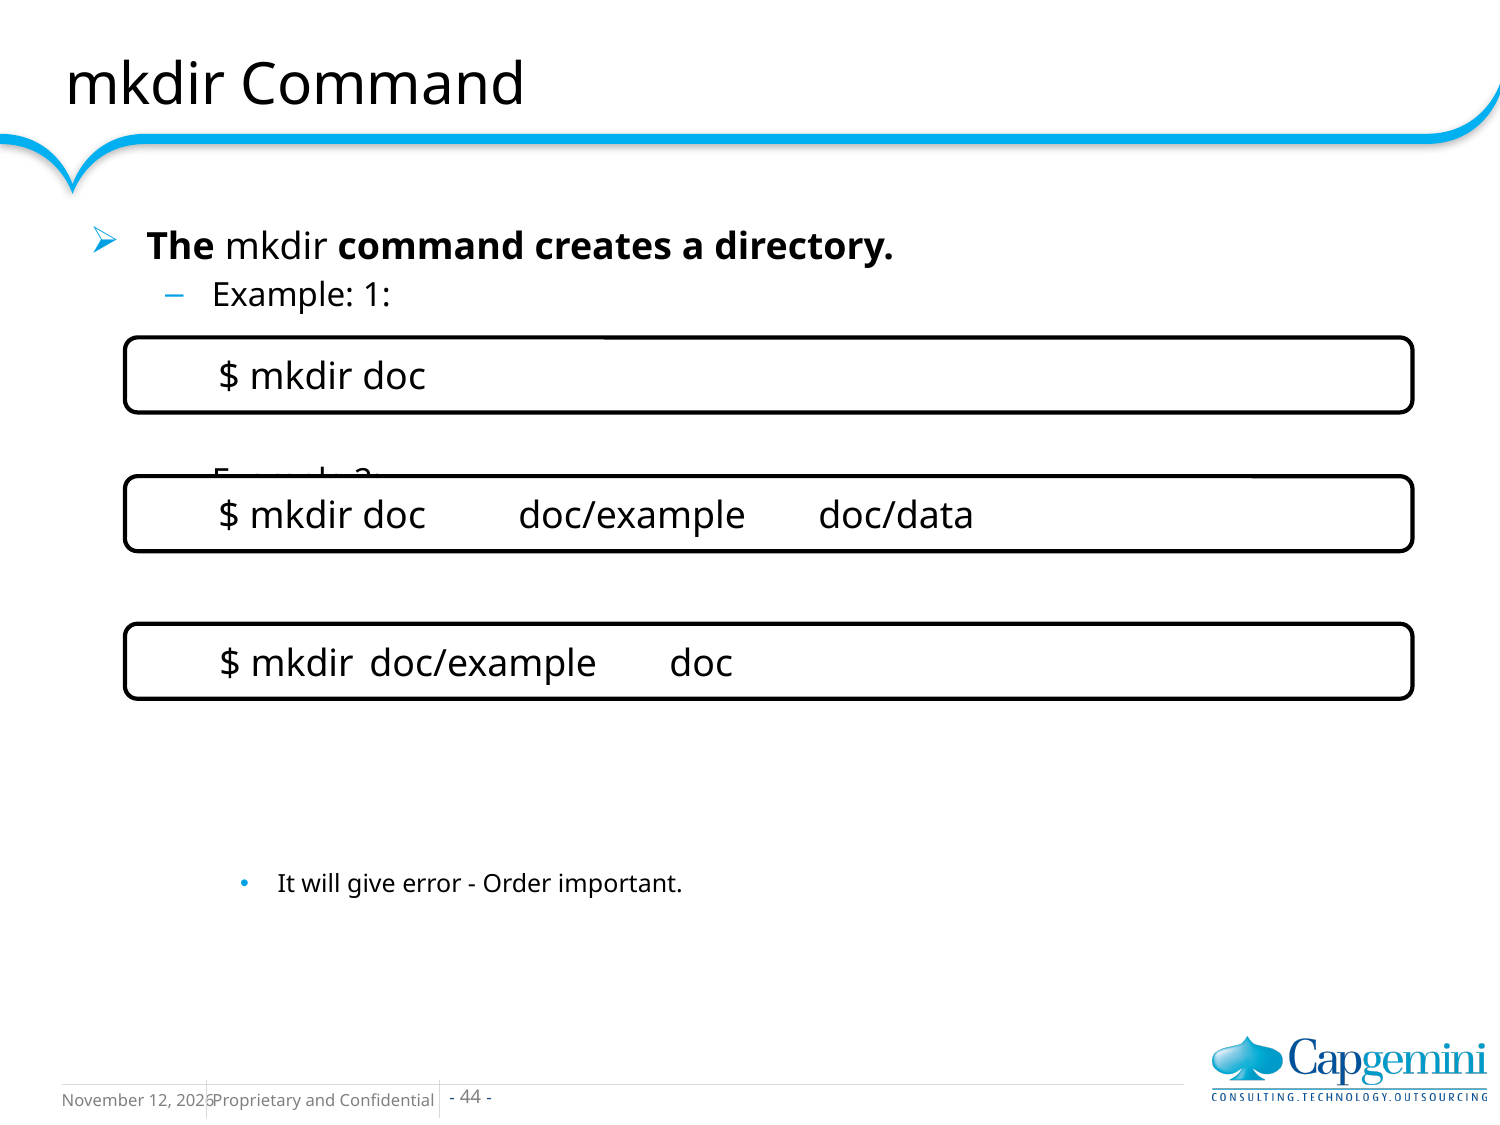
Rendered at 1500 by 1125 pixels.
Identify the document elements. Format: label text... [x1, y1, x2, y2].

picture [1212, 1036, 1487, 1101]
list The mkdir command creates a directory. Example: 1: Example 2: Example 3: It will give error - Order important. [75, 214, 1425, 1005]
text_box $ mkdir doc doc/example doc/data [122, 474, 1415, 554]
text_box $ mkdir doc [122, 335, 1415, 415]
text_box $ mkdir doc/example doc [122, 621, 1415, 701]
title mkdir Command [50, 3, 1400, 134]
